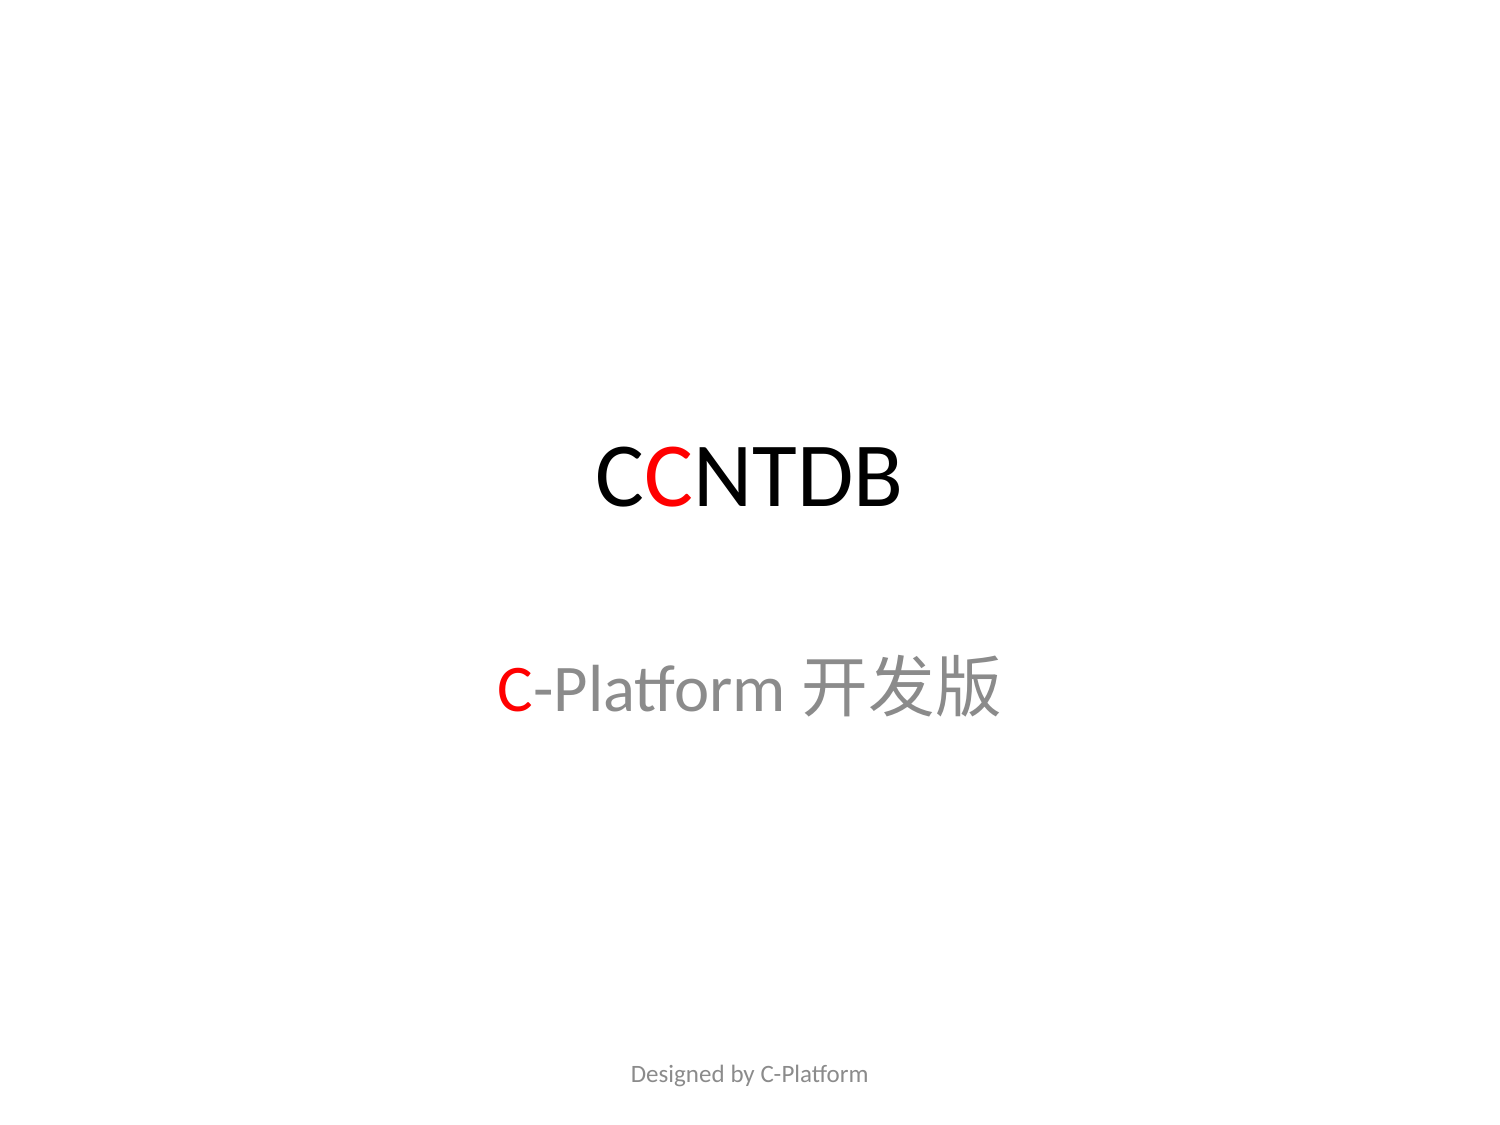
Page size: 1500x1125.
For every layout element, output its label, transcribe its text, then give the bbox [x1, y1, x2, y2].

footer Designed by C-Platform [512, 1042, 988, 1103]
subtitle C-Platform开发版 [225, 637, 1275, 925]
title CCNTDB [112, 349, 1388, 591]
